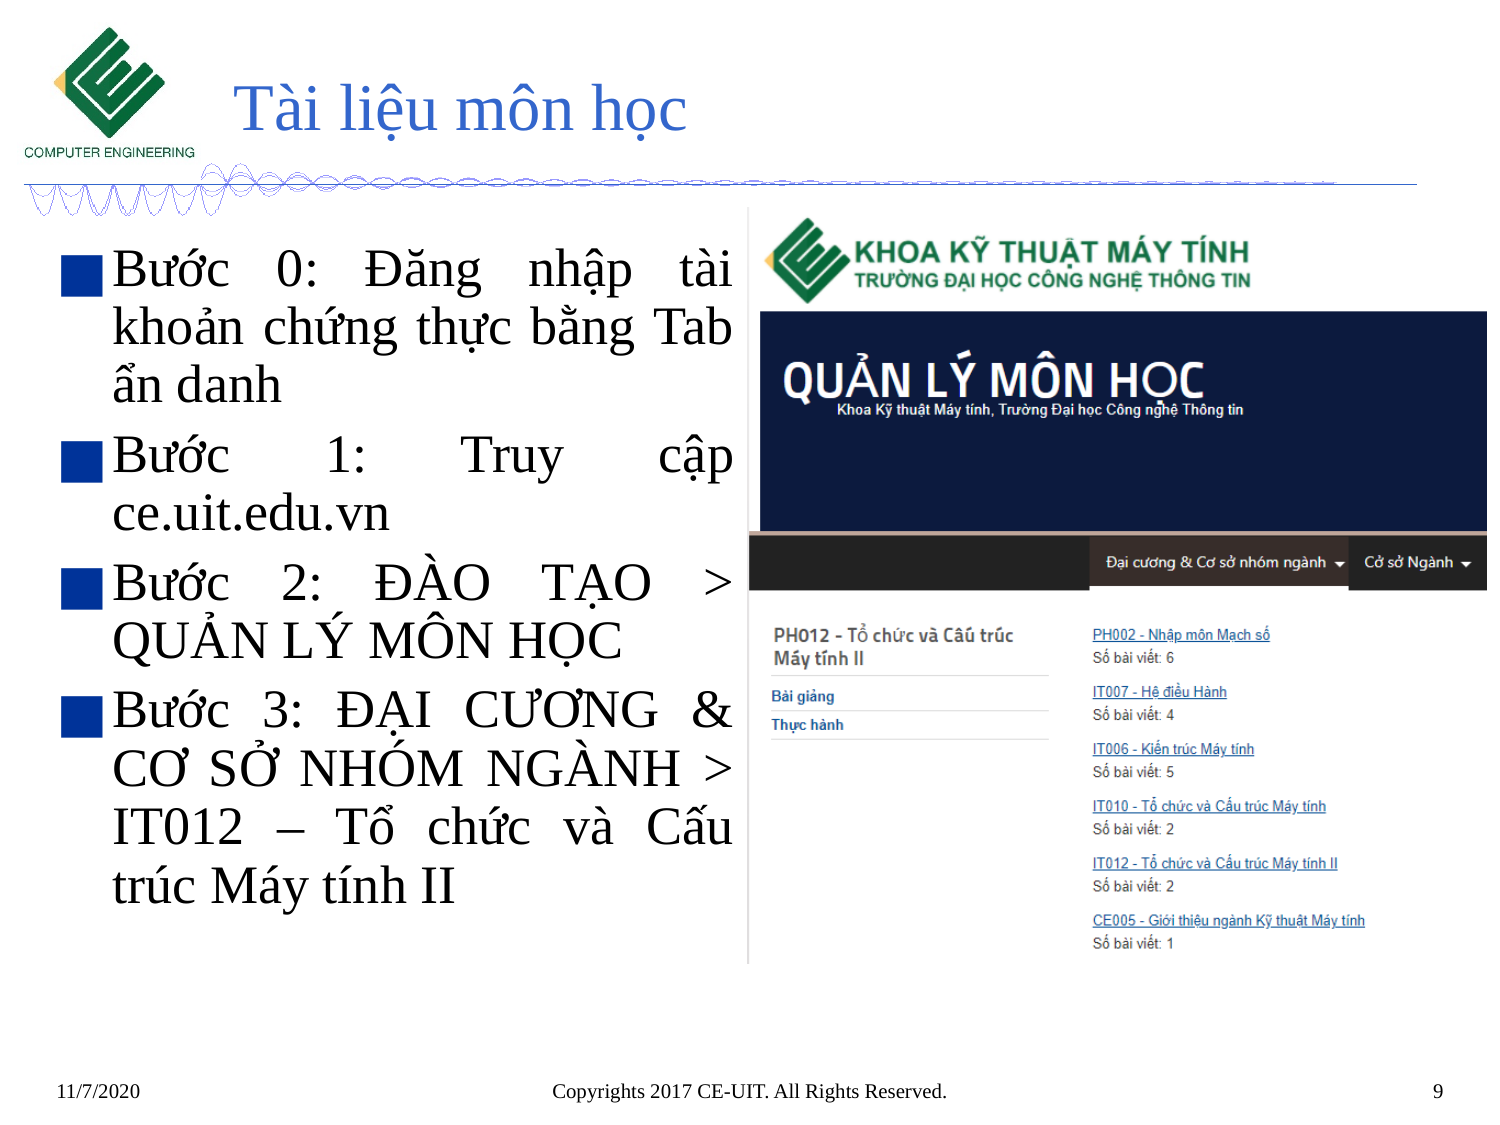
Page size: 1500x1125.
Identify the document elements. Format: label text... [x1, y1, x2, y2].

title Tài liệu môn học [218, 47, 1425, 161]
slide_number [41, 1070, 289, 1118]
picture [17, 0, 201, 184]
picture [29, 207, 1487, 964]
slide_number 9 [1171, 1070, 1459, 1118]
footer Copyrights 2017 CE-UIT. All Rights Reserved. [289, 1070, 1171, 1118]
list Bước 0: Đăng nhập tài khoản chứng thực bằng Tab ẩn danh Bước 1: Truy cập ce.uit.edu.vn Bước 2: ĐÀO TẠO > QUẢN LÝ MÔN HỌC Bước 3: ĐẠI CƯƠNG & CƠ SỞ NHÓM NGÀNH > IT012 – Tổ chức và Cấu trúc Máy tính II [41, 231, 750, 1024]
